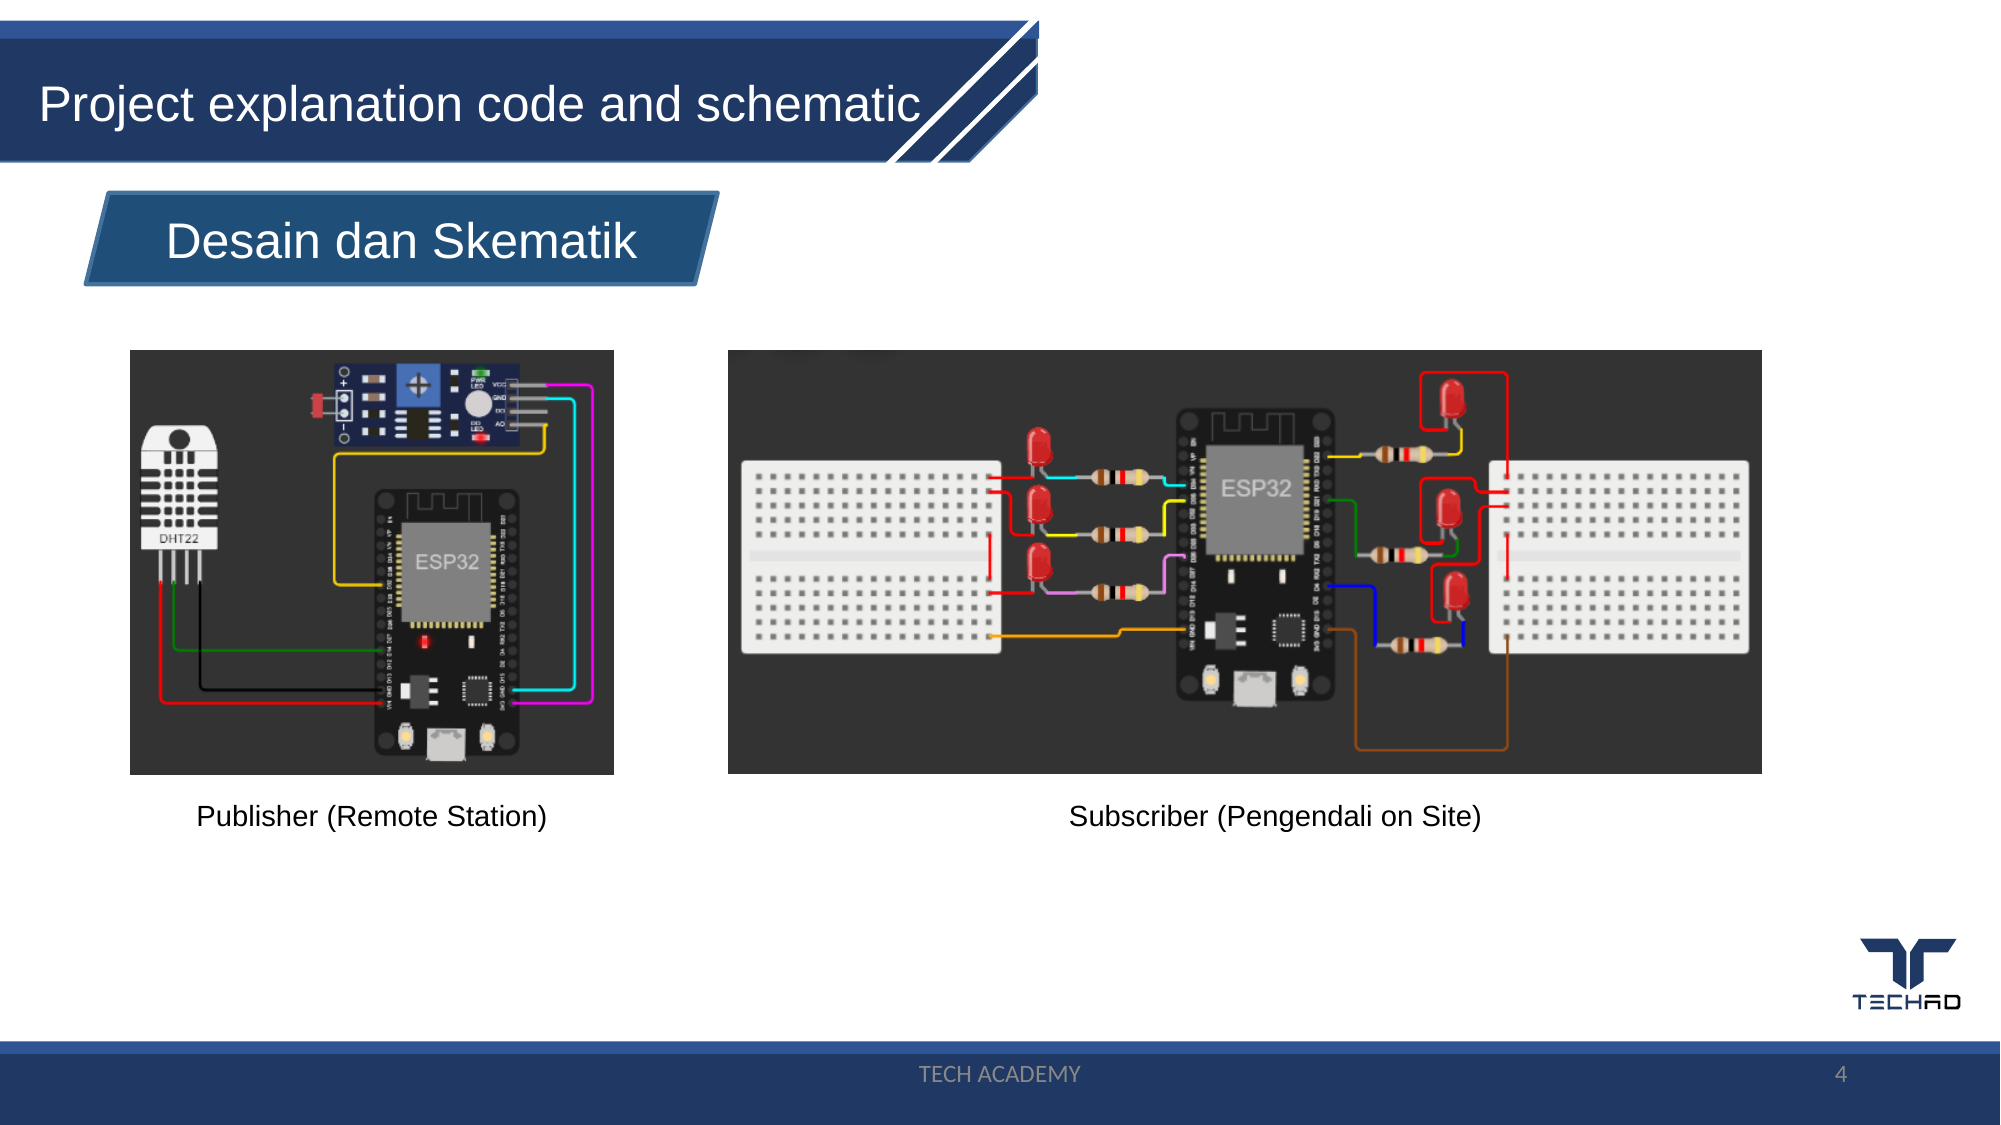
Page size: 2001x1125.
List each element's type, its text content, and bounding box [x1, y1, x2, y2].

text_box Desain dan Skematik [83, 190, 720, 287]
footer TECH ACADEMY [662, 1042, 1338, 1103]
text_box Subscriber (Pengendali on Site) [1054, 790, 1498, 840]
picture [728, 350, 1762, 774]
text_box Project explanation code and schematic [23, 56, 959, 148]
picture [130, 350, 614, 775]
text_box Publisher (Remote Station) [181, 790, 563, 840]
slide_number 4 [1412, 1042, 1863, 1103]
